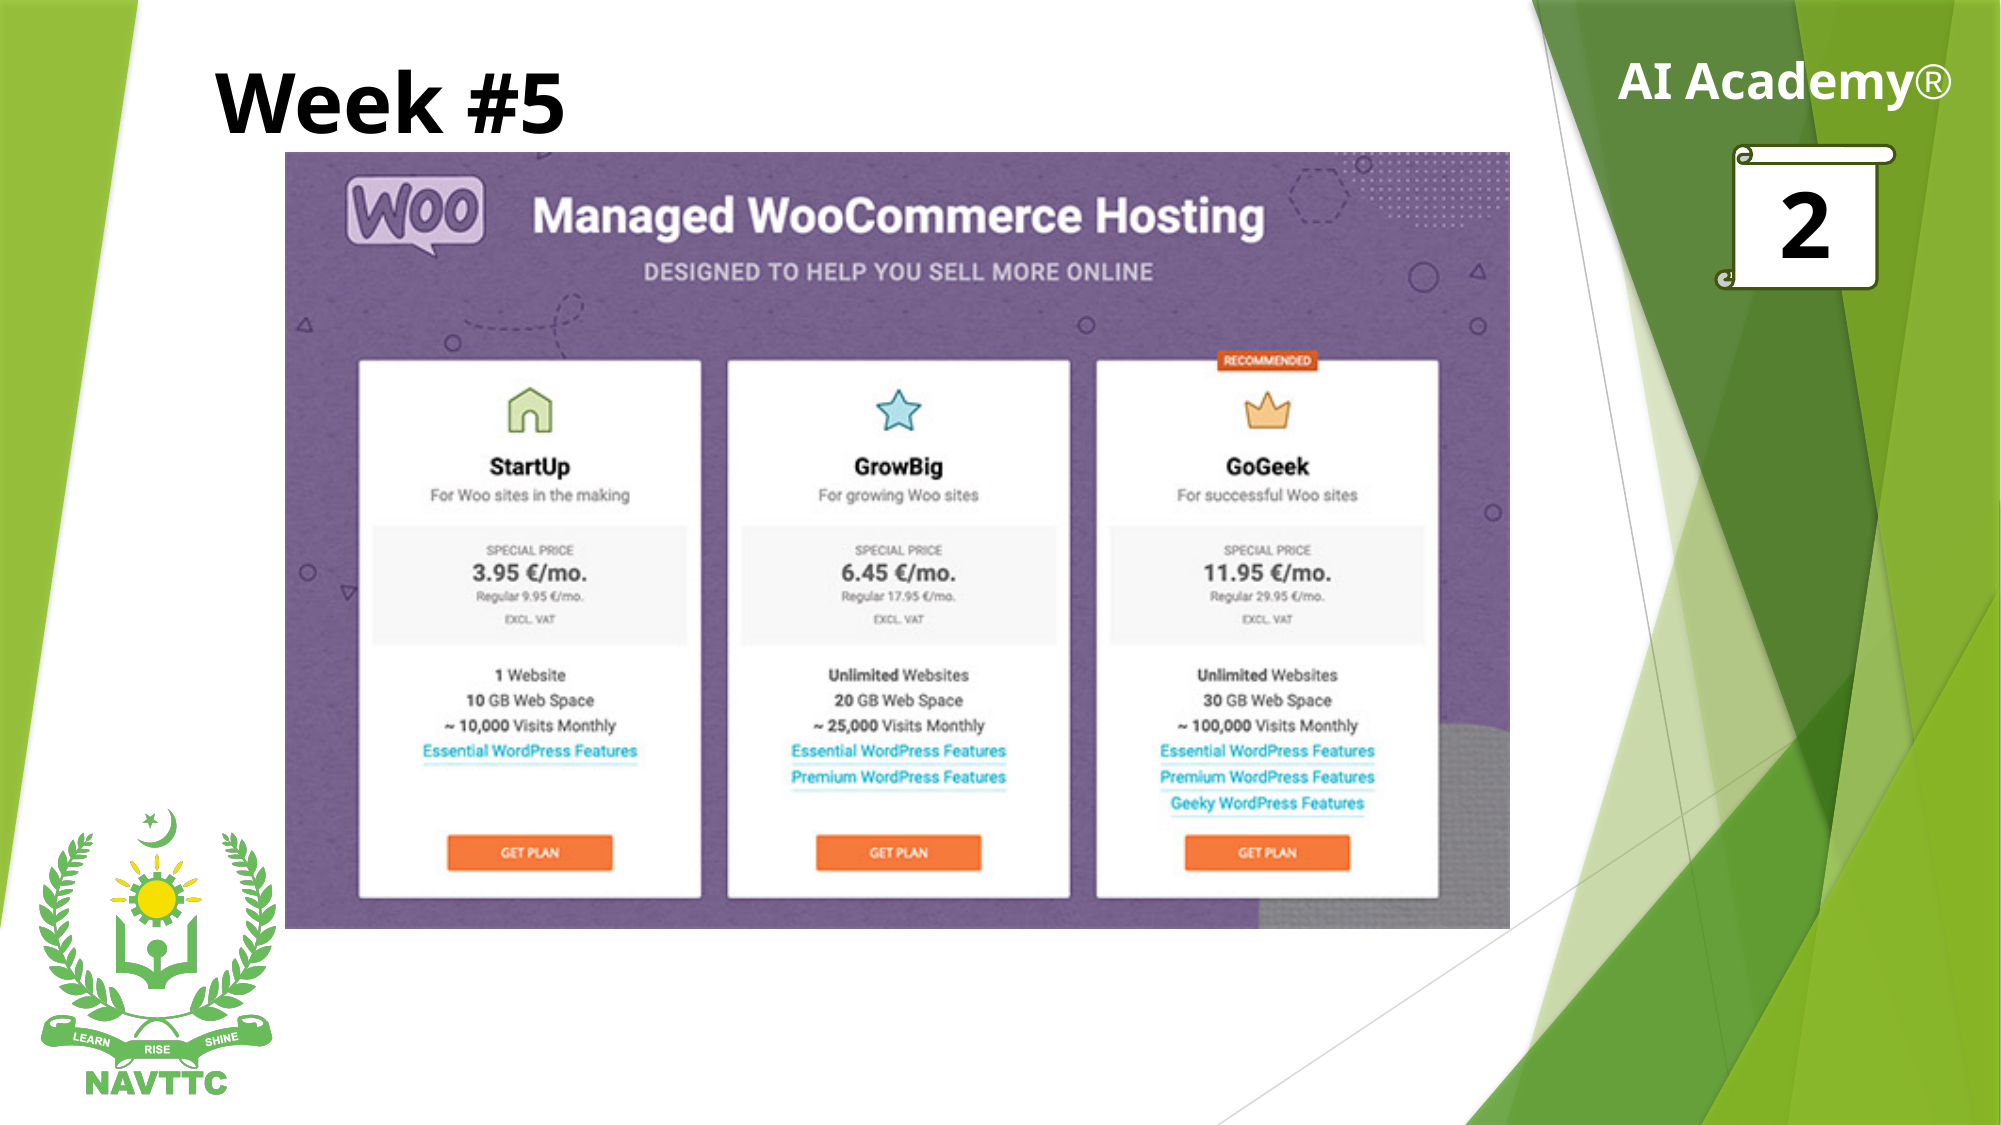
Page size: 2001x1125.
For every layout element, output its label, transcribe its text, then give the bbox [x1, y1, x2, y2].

text_box 2 [1714, 143, 1897, 291]
picture [0, 152, 1511, 1110]
text_box AI Academy® [1604, 42, 2000, 118]
text_box Week #5 [201, 42, 583, 158]
